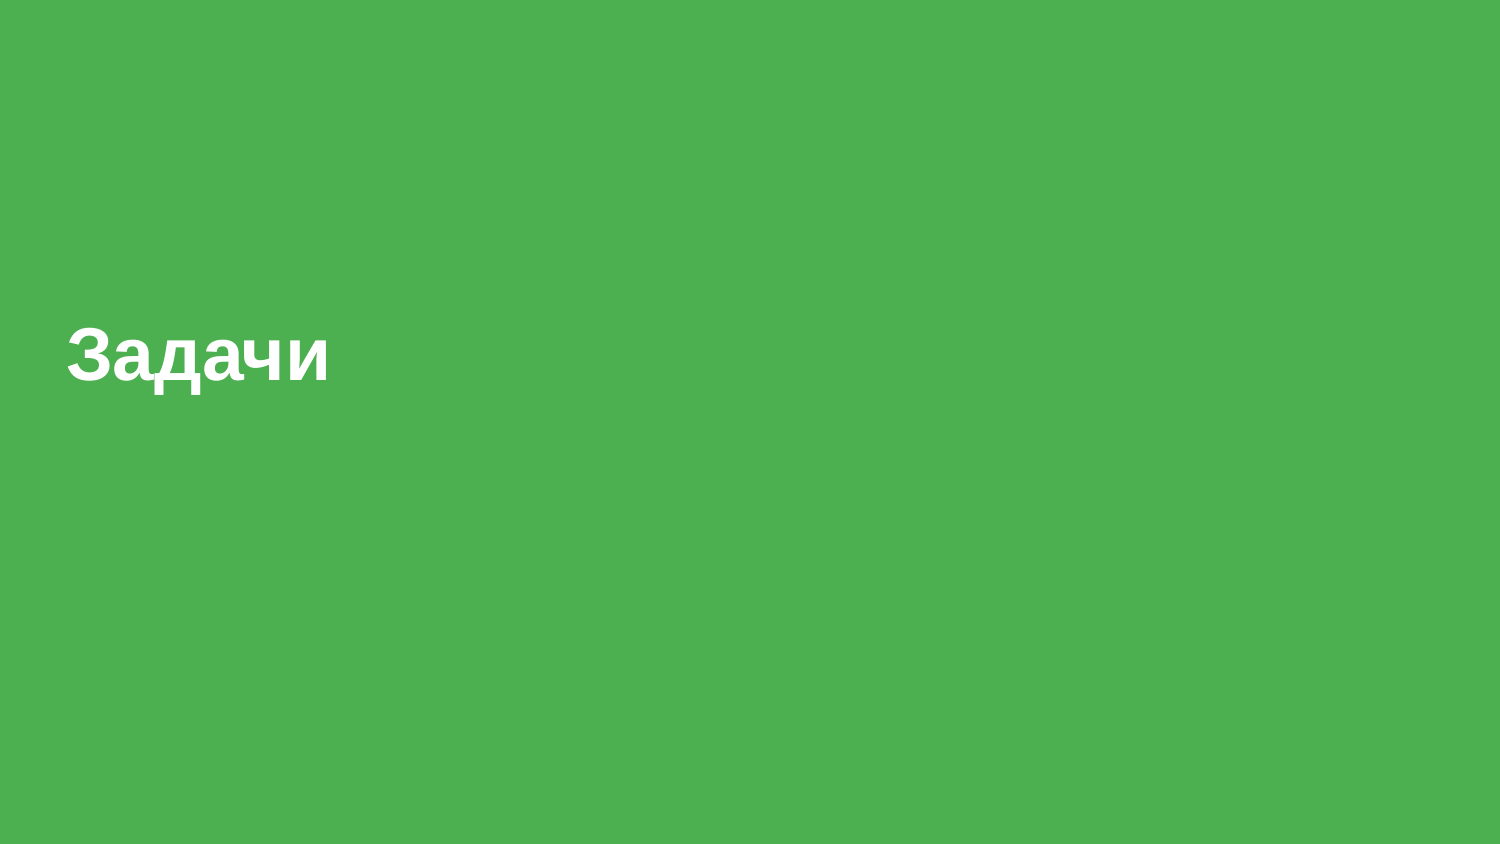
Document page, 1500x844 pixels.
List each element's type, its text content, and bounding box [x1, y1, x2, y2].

title Задачи [51, 289, 1449, 384]
